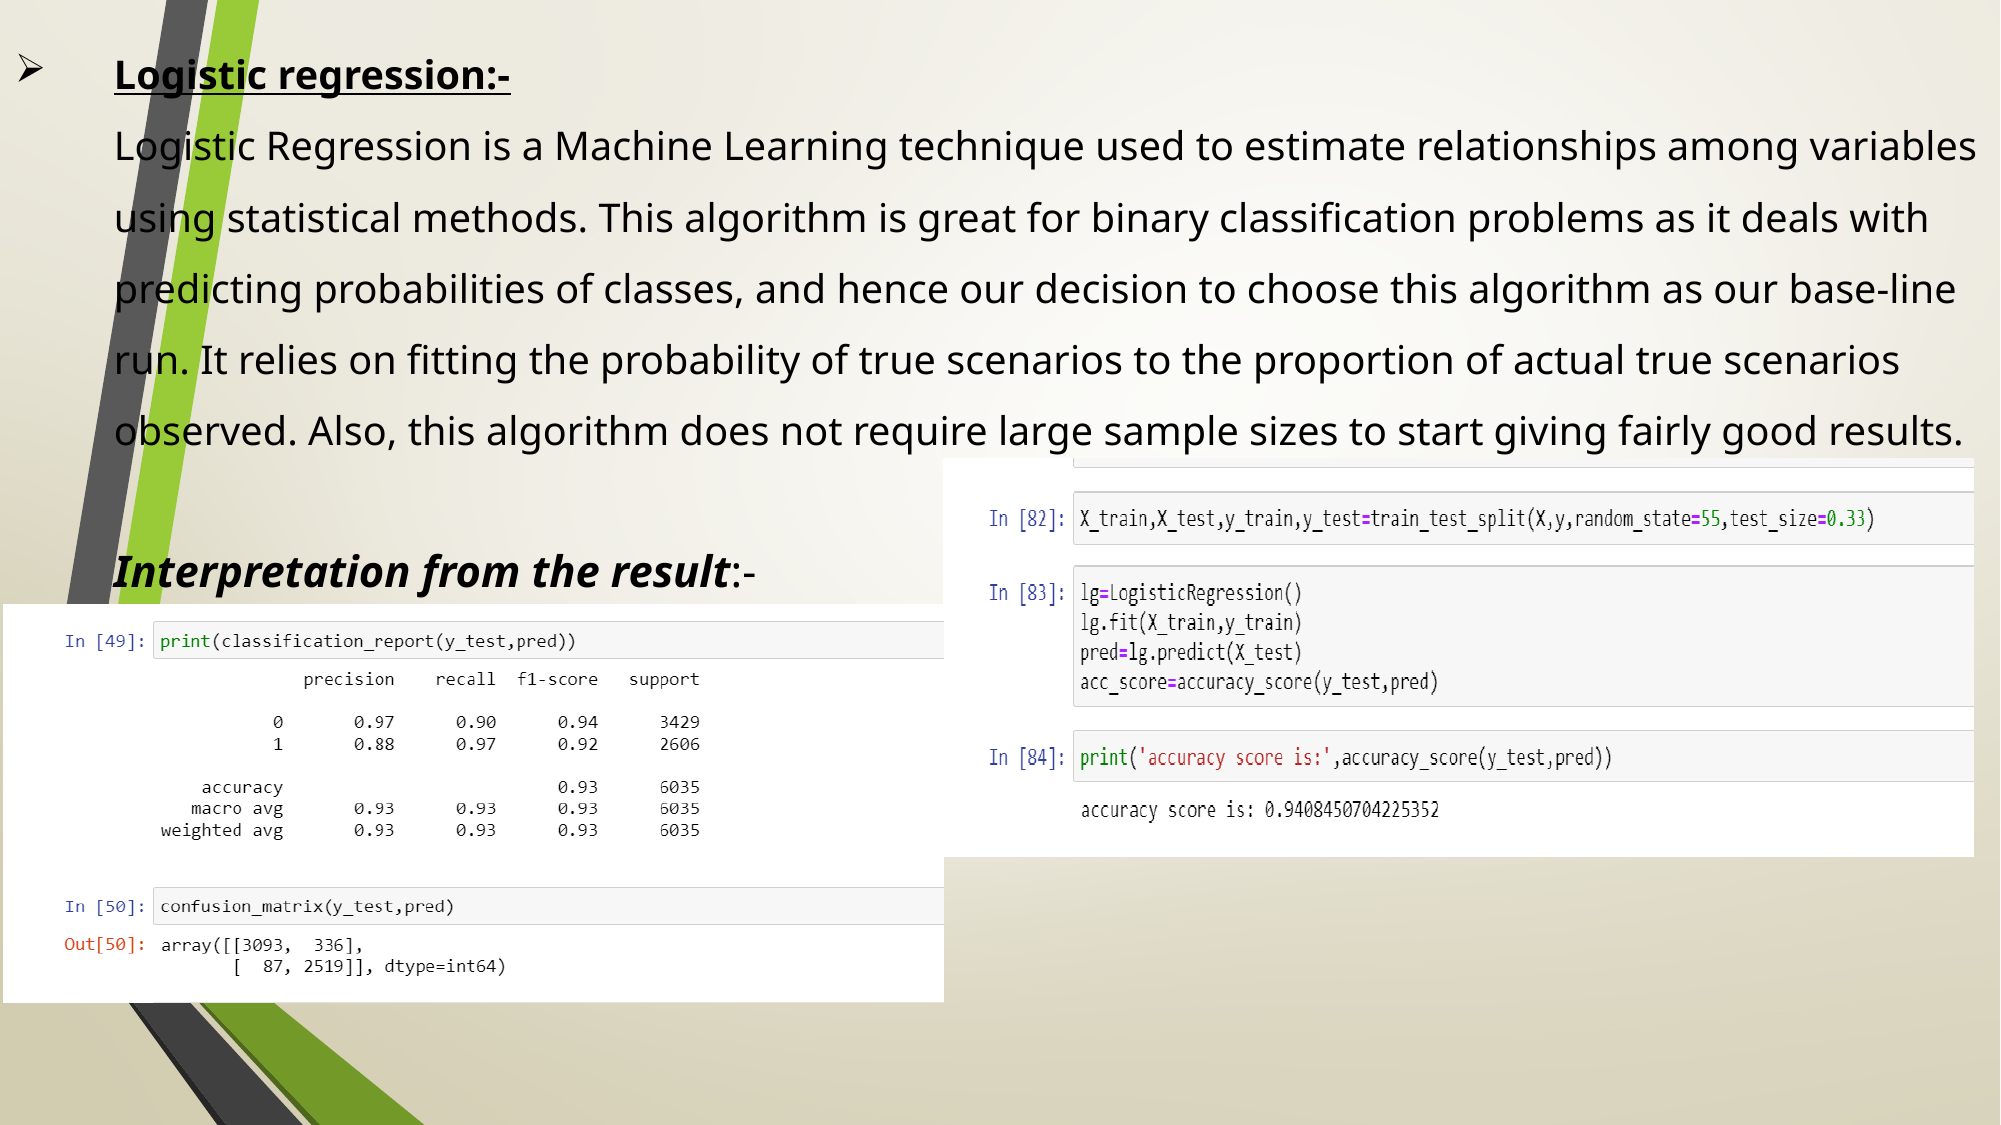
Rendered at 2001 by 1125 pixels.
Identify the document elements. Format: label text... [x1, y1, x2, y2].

title Logistic regression:- Logistic Regression is a Machine Learning technique used to estimate relationships among variables using statistical methods. This algorithm is great for binary classification problems as it deals with predicting probabilities of classes, and hence our decision to choose this algorithm as our base-line run. It relies on fitting the probability of true scenarios to the proportion of actual true scenarios observed. Also, this algorithm does not require large sample sizes to start giving fairly good results. Interpretation from the result:- [0, 0, 2000, 1125]
picture [2, 458, 1974, 1003]
